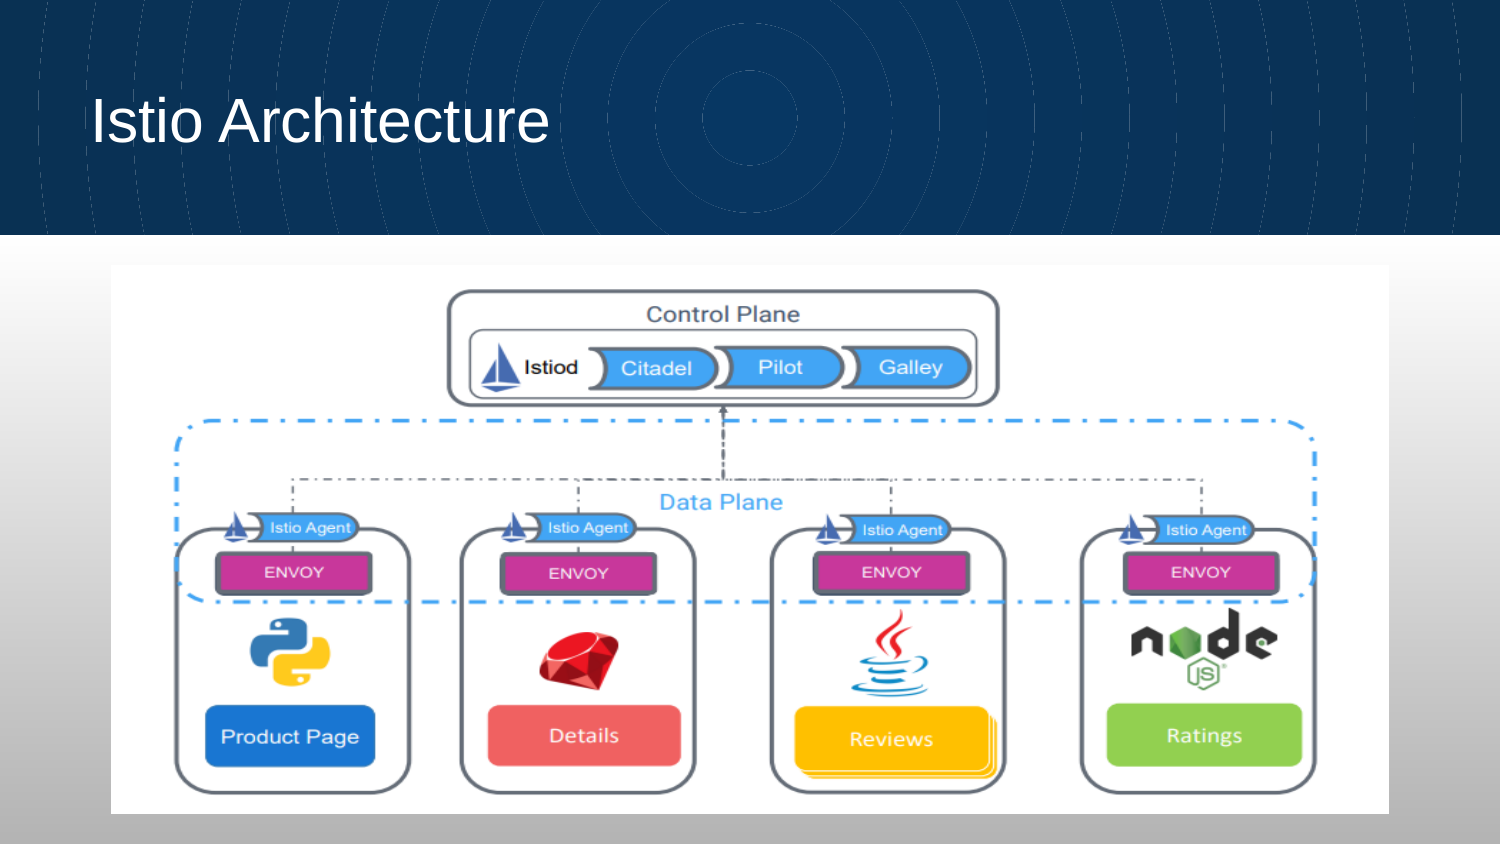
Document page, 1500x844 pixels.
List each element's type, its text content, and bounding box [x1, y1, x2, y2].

title Istio Architecture [0, 0, 1500, 235]
subtitle [0, 235, 1500, 844]
picture [111, 265, 1389, 814]
